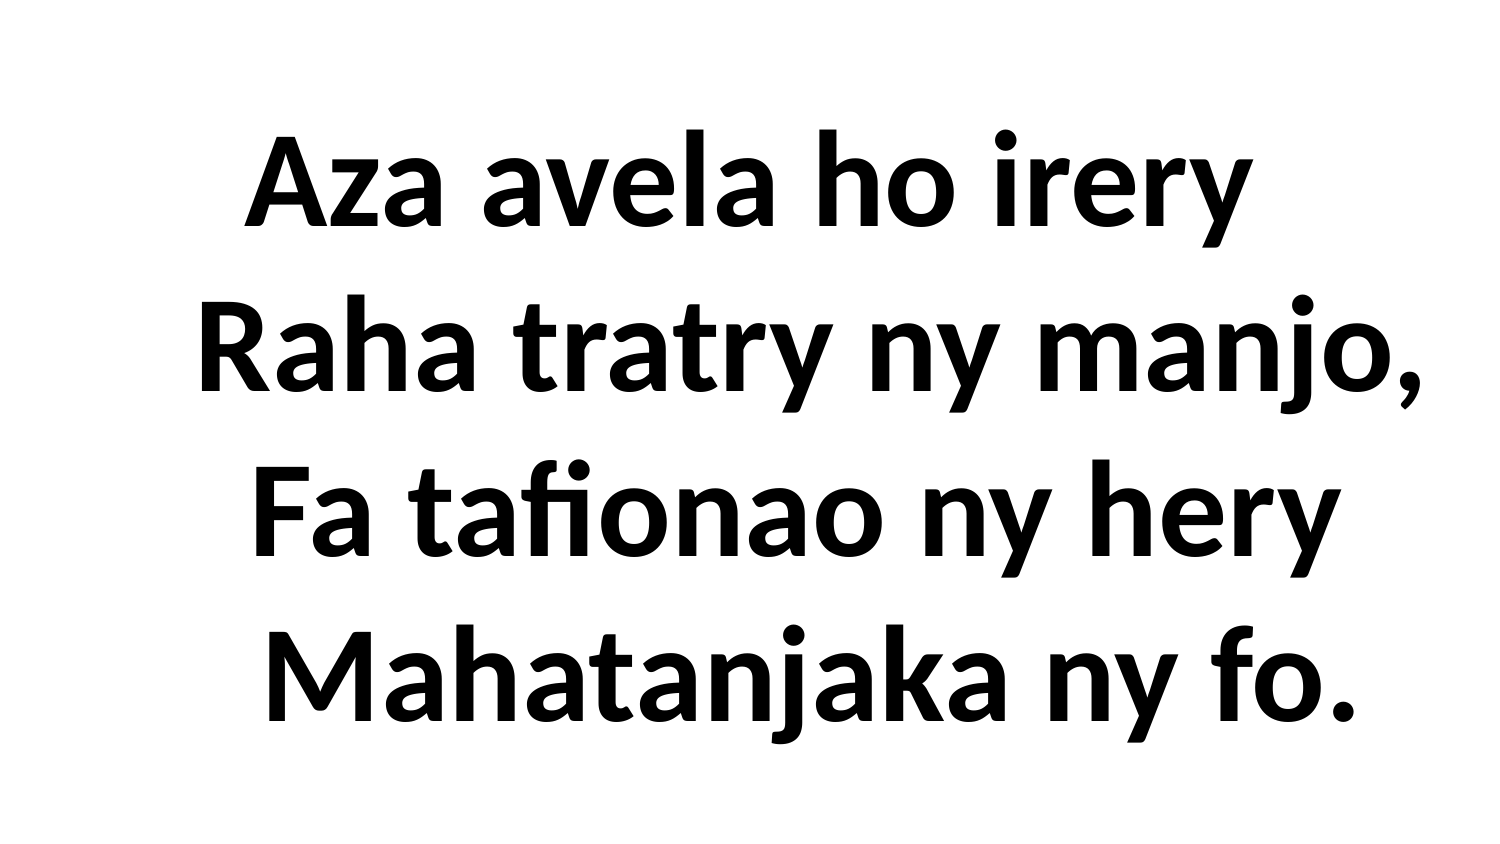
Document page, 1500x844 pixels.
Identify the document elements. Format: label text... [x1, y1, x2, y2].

title Aza avela ho irery Raha tratry ny manjo, Fa tafionao ny hery Mahatanjaka ny fo. [0, 333, 1500, 505]
